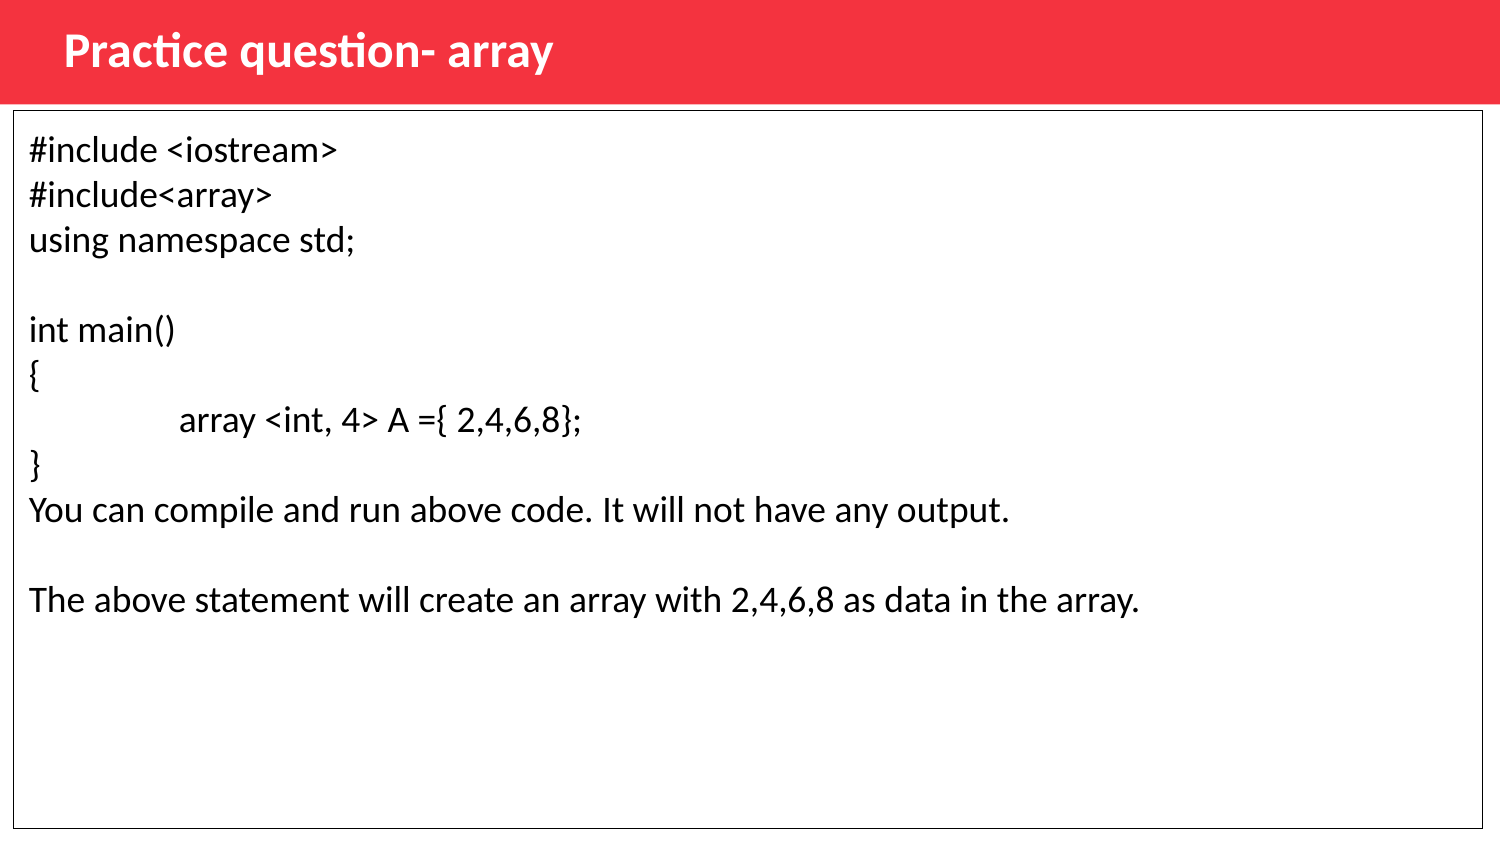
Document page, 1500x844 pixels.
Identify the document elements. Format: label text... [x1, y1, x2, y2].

text_box [0, 0, 1500, 105]
text_box Practice question- array [63, 15, 1483, 80]
text_box #include <iostream> #include<array> using namespace std; int main() { array <int, 4> A ={ 2,4,6,8}; } You can compile and run above code. It will not have any output. The above statement will create an array with 2,4,6,8 as data in the array. [13, 110, 1483, 829]
